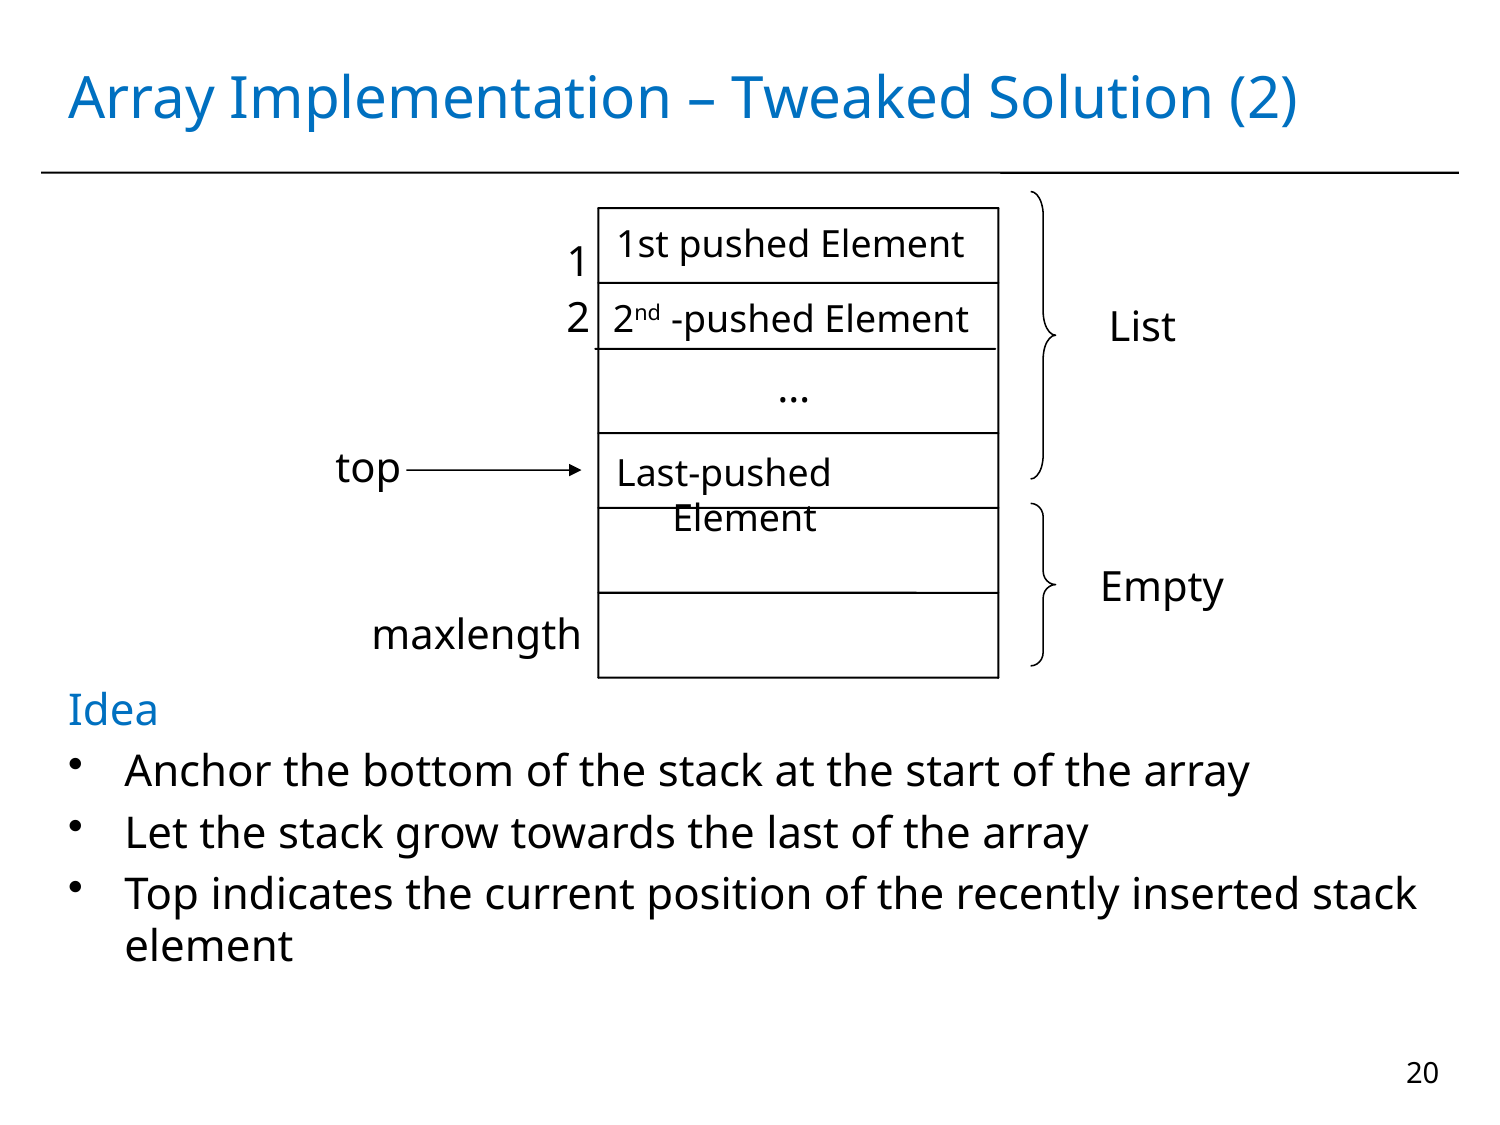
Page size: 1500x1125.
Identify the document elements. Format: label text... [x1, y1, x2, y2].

text_box List [1093, 292, 1269, 358]
text_box [599, 508, 998, 592]
text_box [599, 600, 998, 676]
text_box … [595, 353, 993, 419]
text_box 1st pushed Element [601, 212, 1015, 318]
text_box Empty [1085, 551, 1261, 617]
text_box 2nd -pushed Element [599, 318, 998, 363]
text_box [1030, 503, 1056, 666]
list Idea Anchor the bottom of the stack at the start of the array Let the stack grow towards the last of the array Top indicates the current position of the recently inserted stack element [52, 184, 1448, 1024]
title Array Implementation – Tweaked Solution (2) [52, 30, 1448, 159]
text_box [1030, 191, 1056, 479]
text_box 1 [551, 227, 727, 283]
text_box maxlength [356, 600, 599, 665]
text_box [599, 363, 998, 433]
text_box Last-pushed Element [601, 441, 998, 507]
text_box Last-pushed Element [601, 508, 998, 517]
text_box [320, 433, 582, 500]
text_box 2 [551, 283, 727, 349]
text_box [599, 593, 998, 600]
slide_number 20 [1104, 1046, 1455, 1125]
